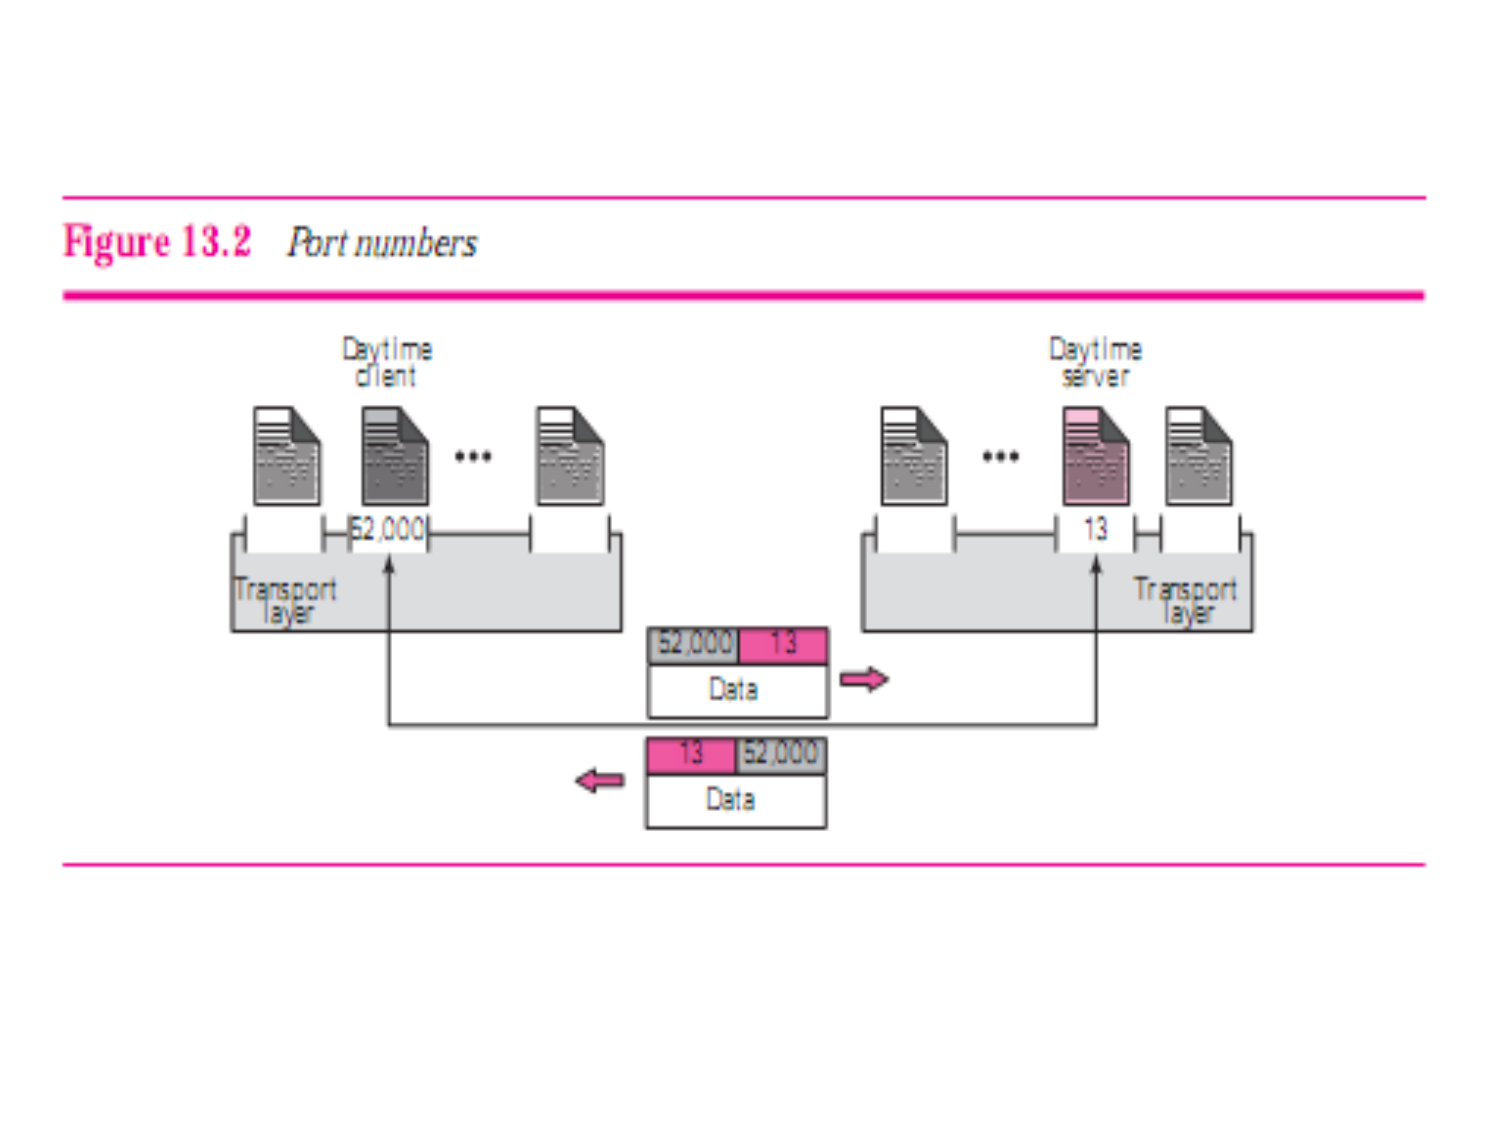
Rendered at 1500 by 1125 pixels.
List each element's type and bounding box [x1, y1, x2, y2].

picture [37, 174, 1439, 911]
